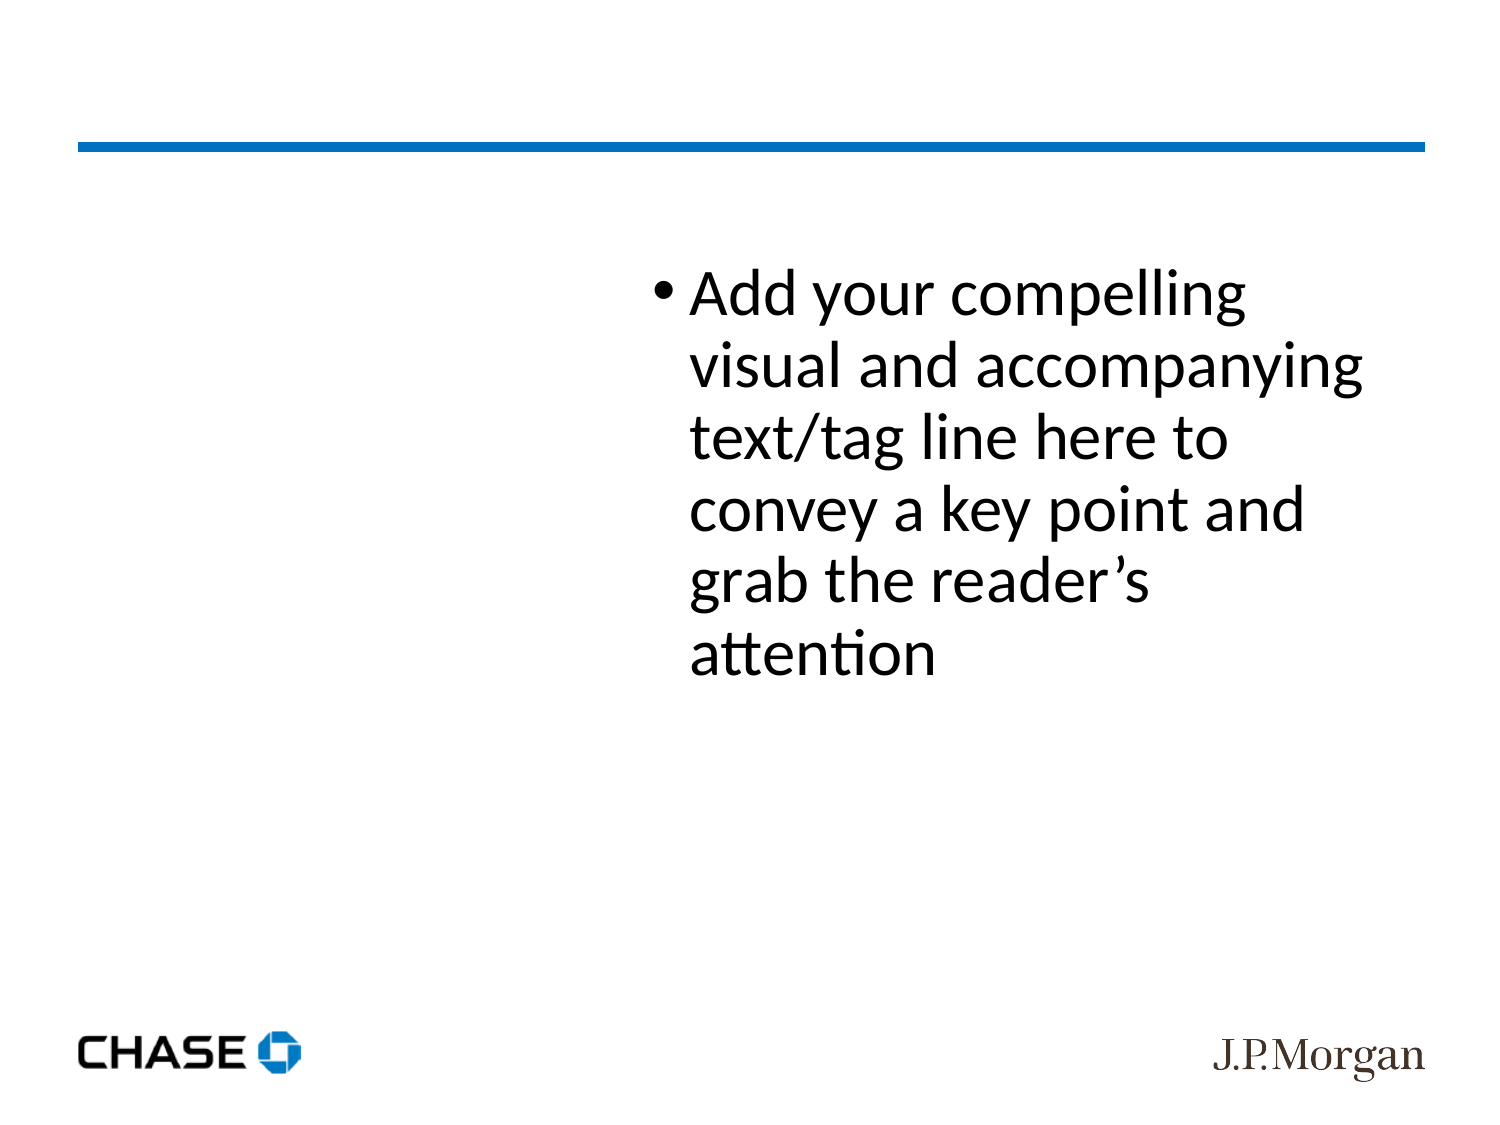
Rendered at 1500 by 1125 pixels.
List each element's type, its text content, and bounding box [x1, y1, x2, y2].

list Add your compelling visual and accompanying text/tag line here to convey a key point and grab the reader’s attention [637, 250, 1397, 1050]
text_box [1212, 1039, 1426, 1083]
picture [74, 1028, 308, 1076]
